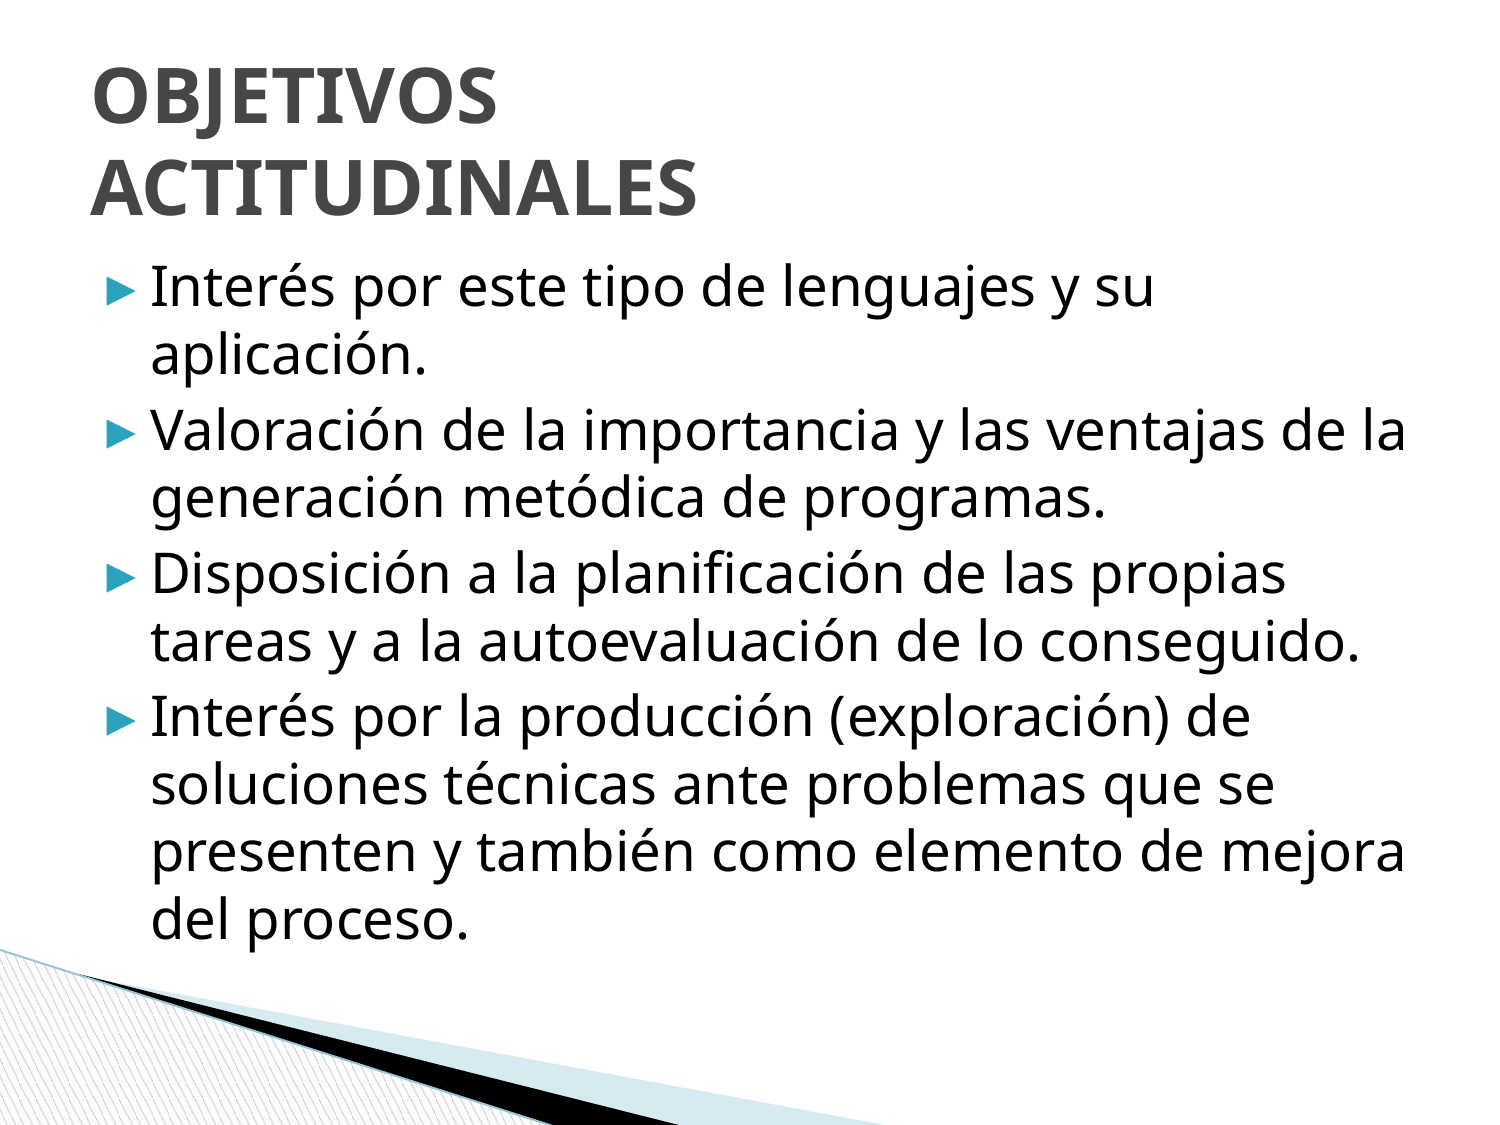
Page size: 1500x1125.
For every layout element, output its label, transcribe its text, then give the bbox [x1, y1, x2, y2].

list Interés por este tipo de lenguajes y su aplicación. Valoración de la importancia y las ventajas de la generación metódica de programas. Disposición a la planificación de las propias tareas y a la autoevaluación de lo conseguido. Interés por la producción (exploración) de soluciones técnicas ante problemas que se presenten y también como elemento de mejora del proceso. [75, 243, 1425, 986]
title OBJETIVOS ACTITUDINALES [75, 45, 1425, 233]
